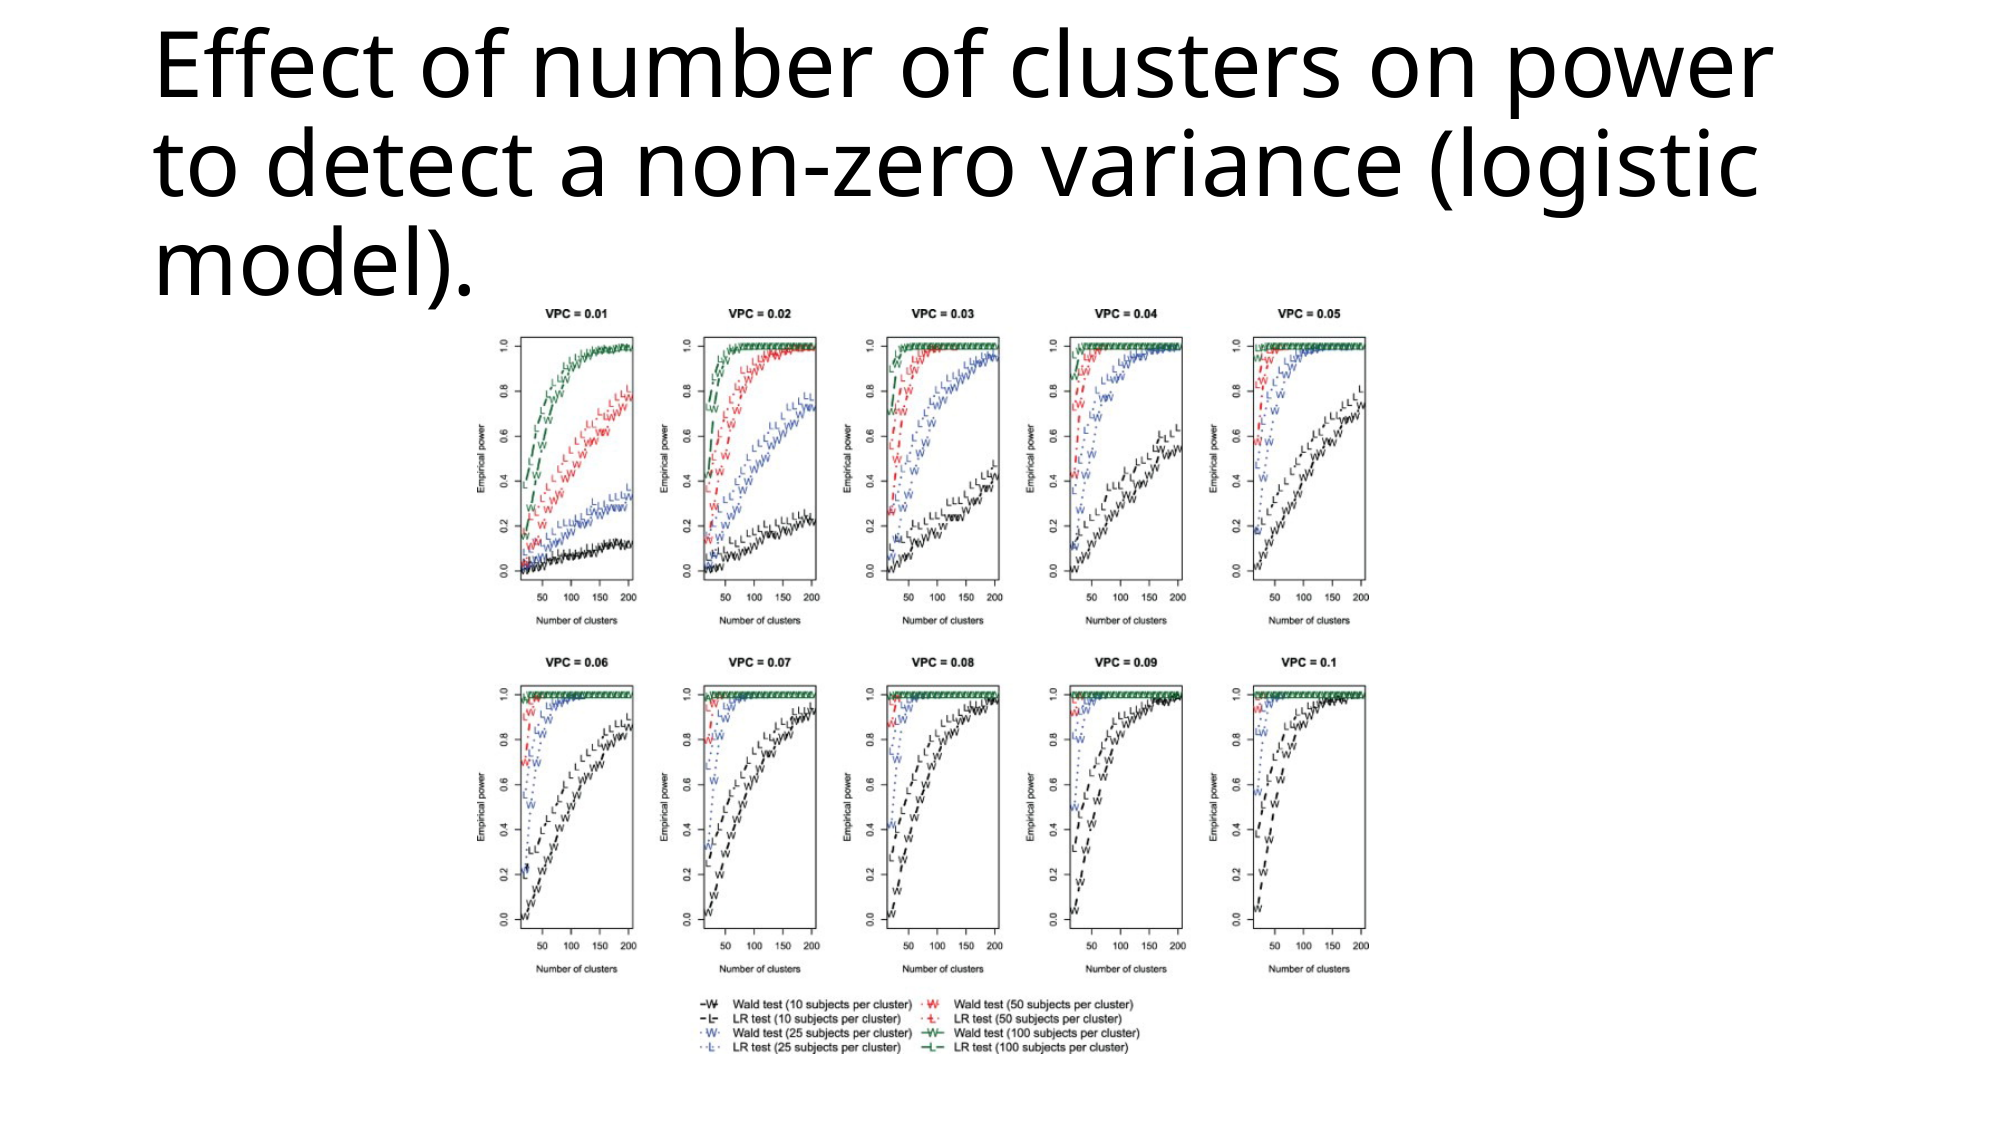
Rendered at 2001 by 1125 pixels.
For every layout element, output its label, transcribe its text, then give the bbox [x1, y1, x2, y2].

picture [477, 309, 1369, 1054]
title Effect of number of clusters on power to detect a non-zero variance (logistic model). [137, 59, 1863, 274]
